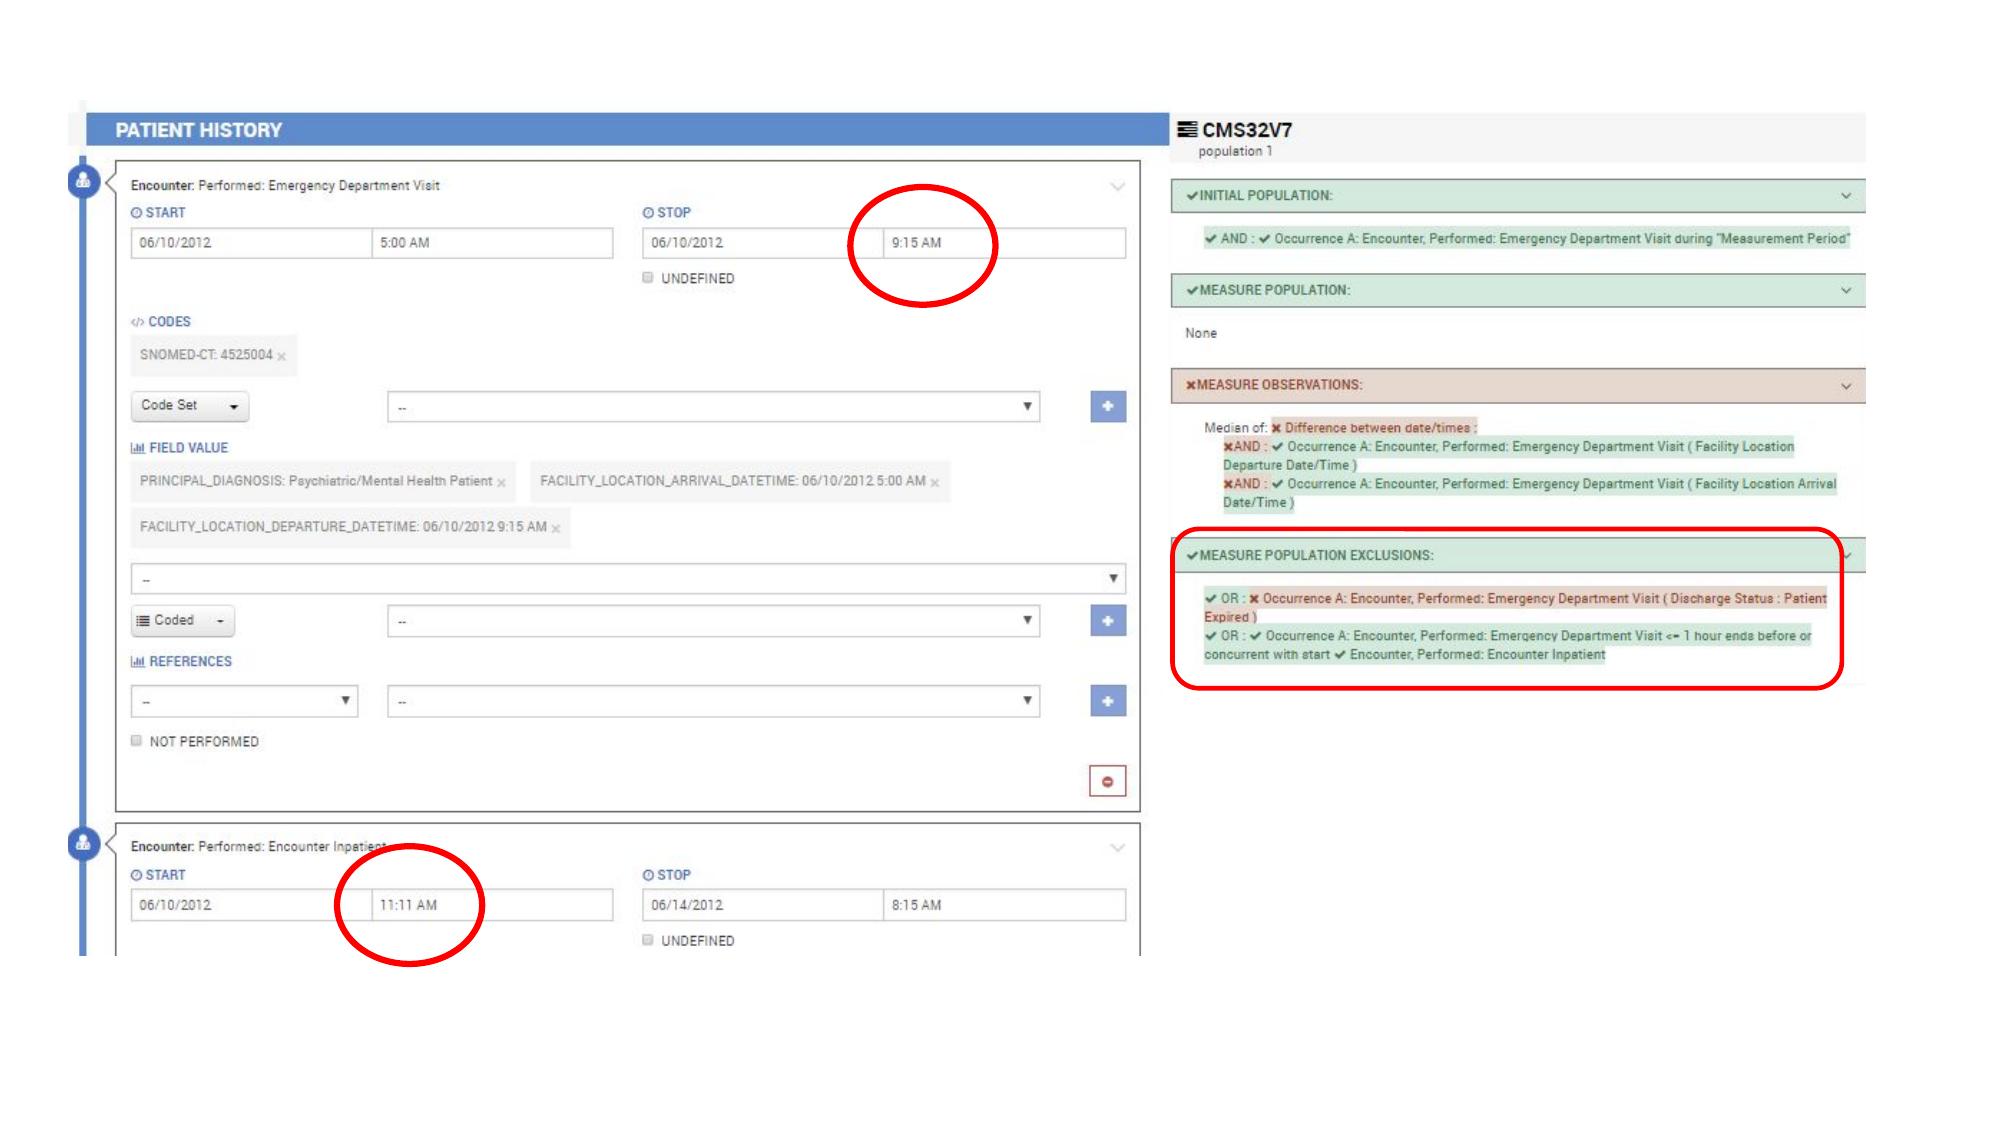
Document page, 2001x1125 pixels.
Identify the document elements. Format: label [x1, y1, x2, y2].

picture [68, 100, 1866, 956]
text_box [370, 956, 449, 965]
